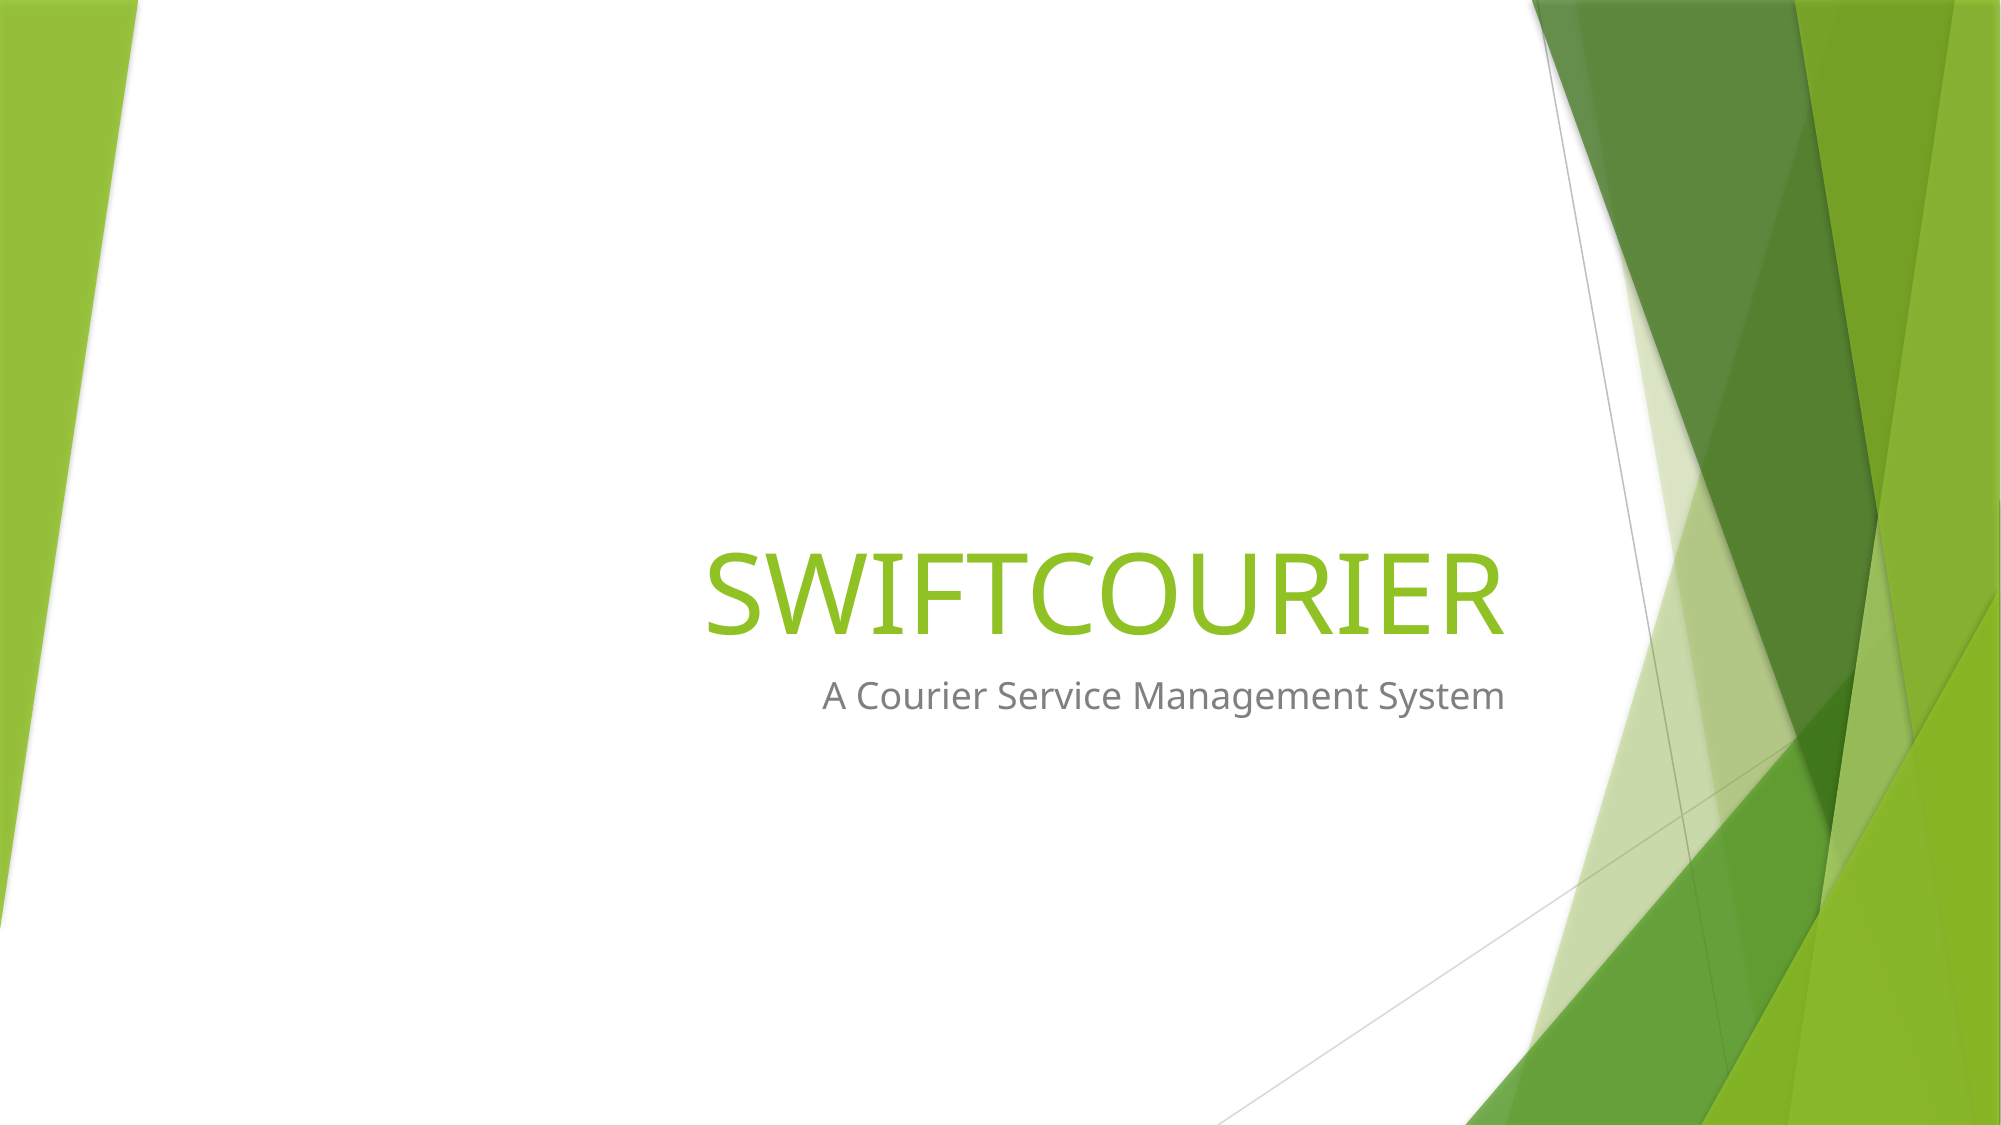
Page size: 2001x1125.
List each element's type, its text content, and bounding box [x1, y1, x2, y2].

title SWIFTCOURIER [247, 394, 1522, 664]
subtitle A Courier Service Management System [247, 664, 1522, 845]
